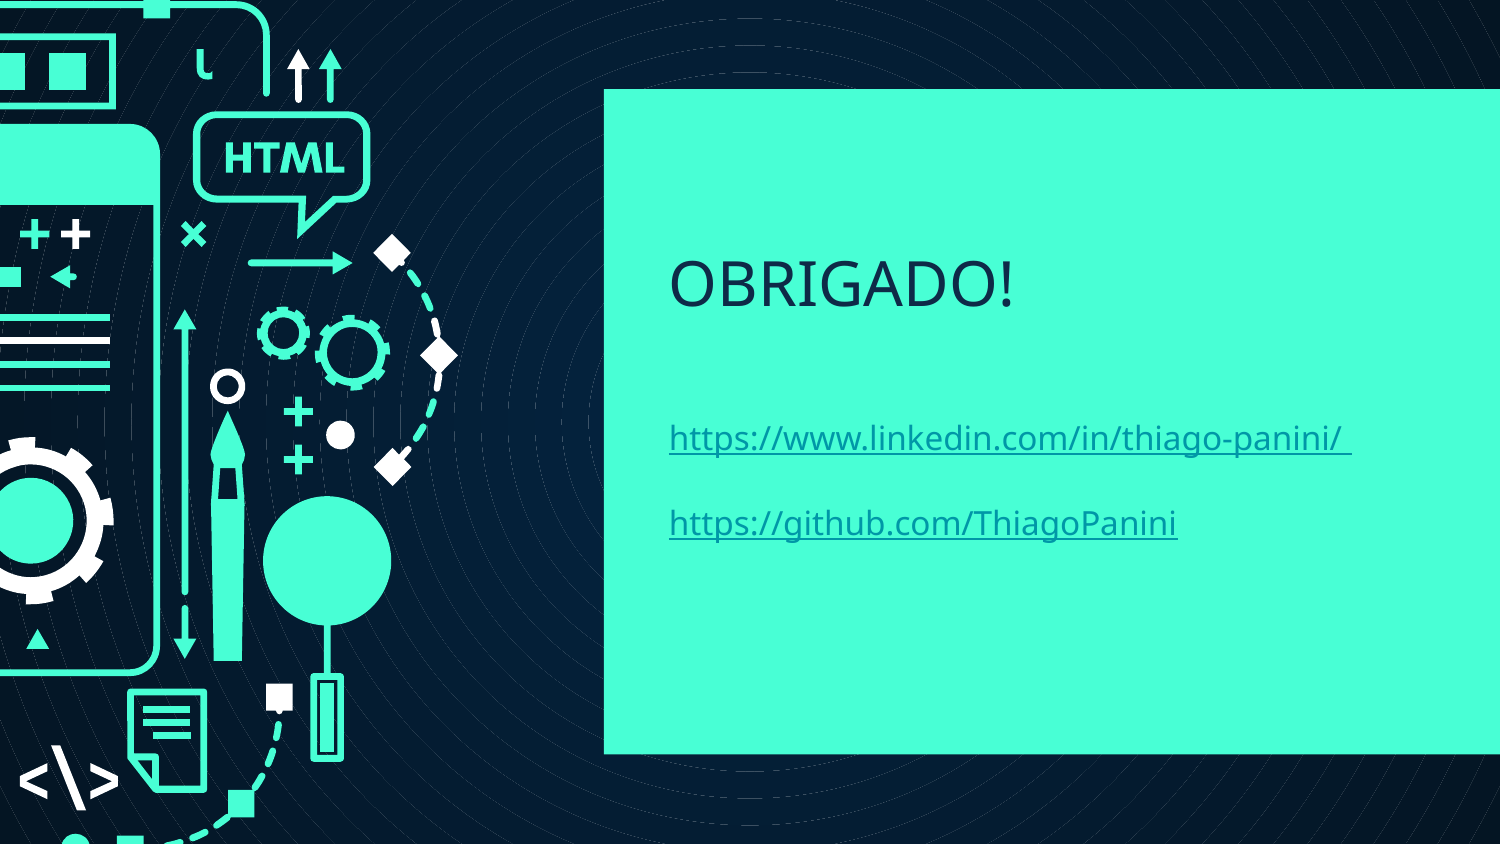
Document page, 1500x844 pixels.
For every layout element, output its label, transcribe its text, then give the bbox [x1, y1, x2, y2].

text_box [0, 0, 459, 844]
title OBRIGADO! [653, 234, 1241, 334]
subtitle https://www.linkedin.com/in/thiago-panini/ https://github.com/ThiagoPanini [653, 362, 1388, 670]
